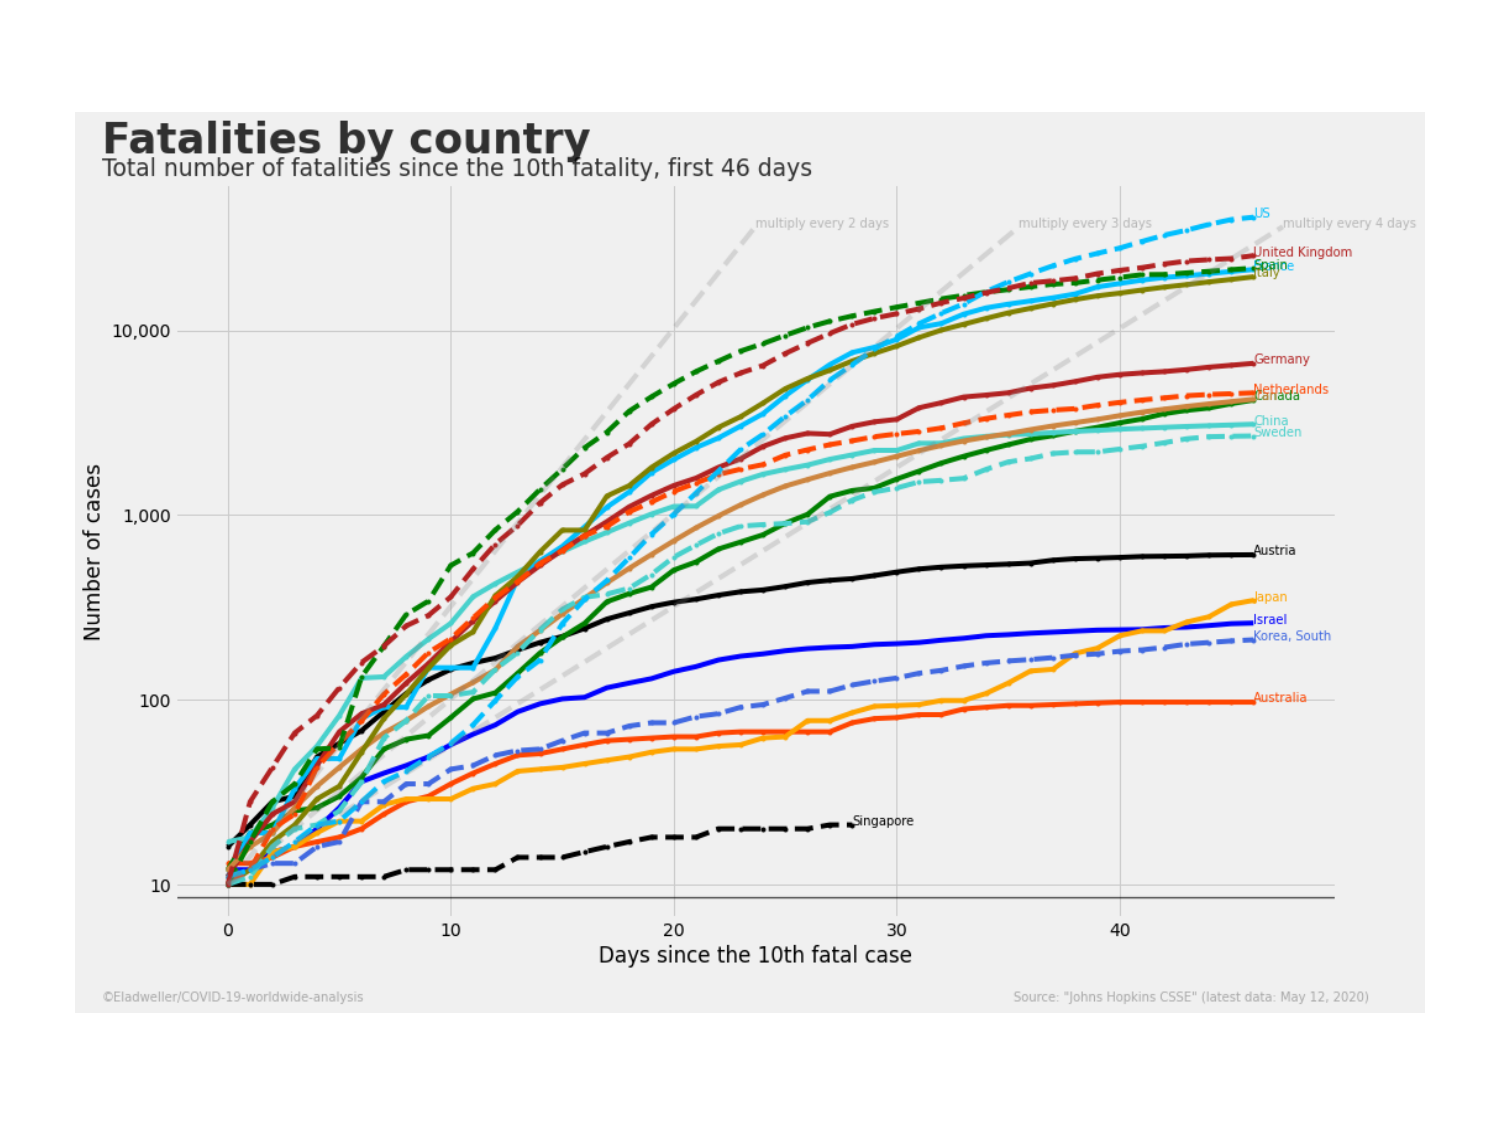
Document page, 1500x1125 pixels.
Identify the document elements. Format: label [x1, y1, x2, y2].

picture [74, 112, 1426, 1013]
